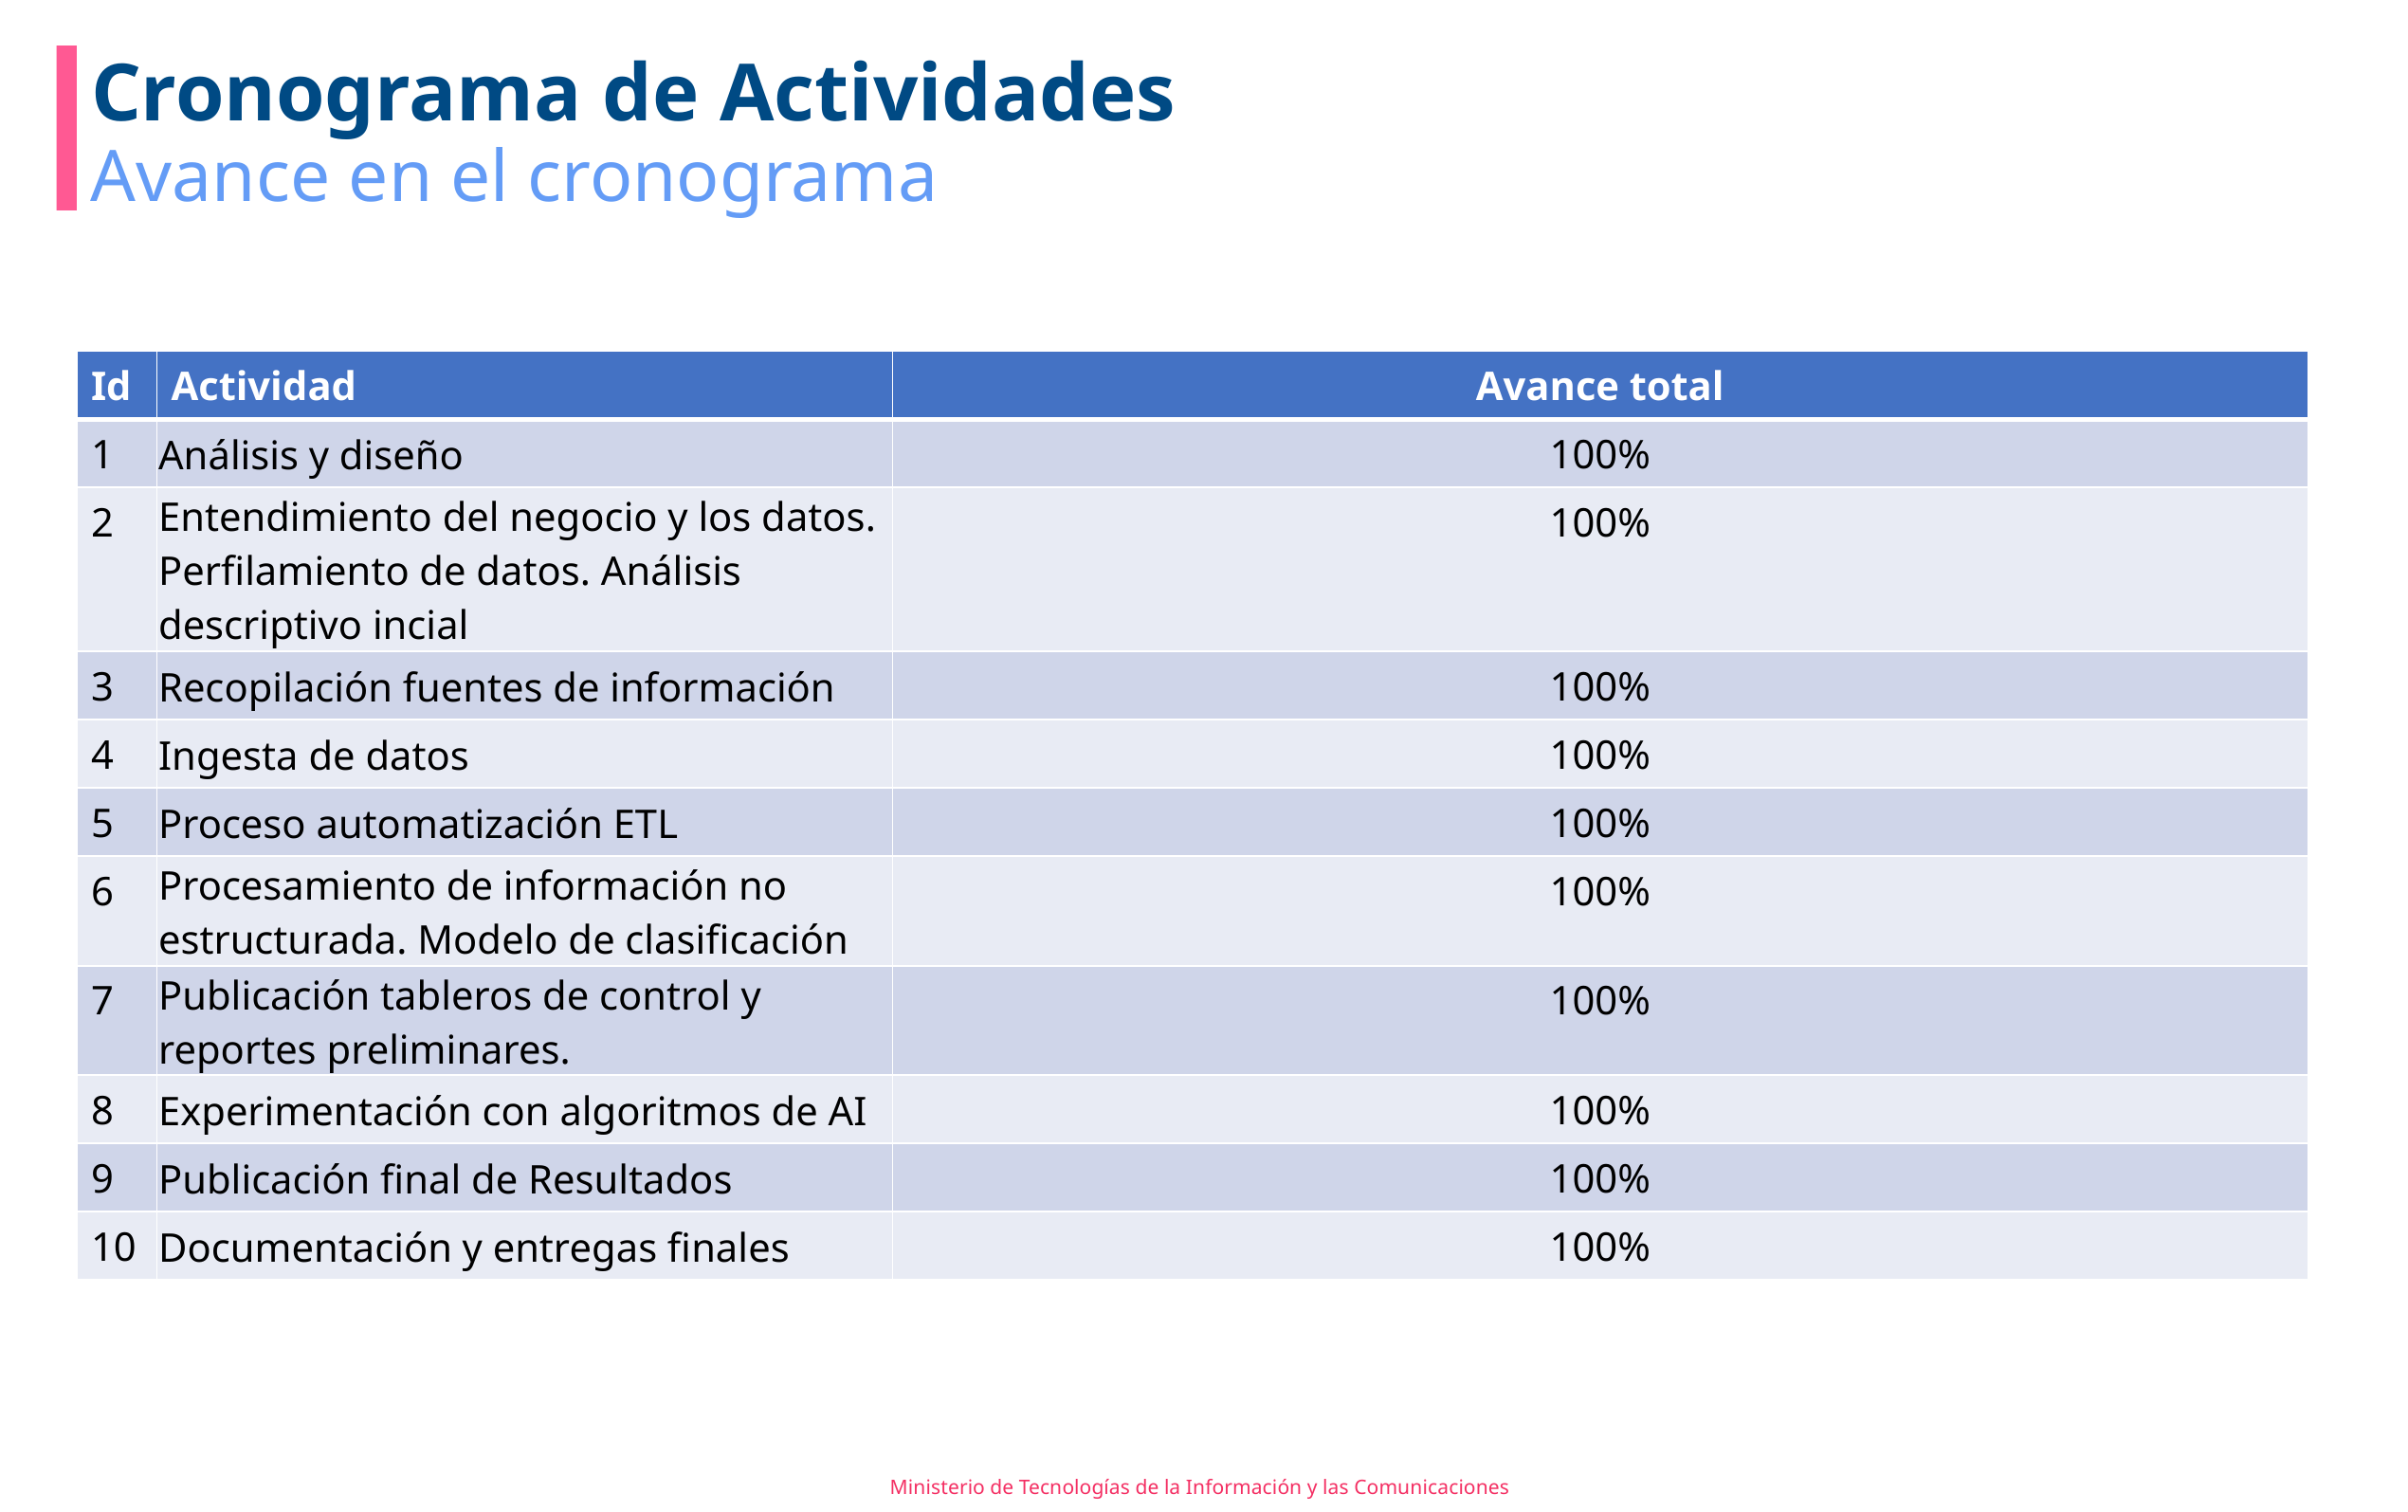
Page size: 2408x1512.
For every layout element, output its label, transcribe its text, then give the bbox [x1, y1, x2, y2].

title Cronograma de Actividades [77, 46, 2351, 124]
table_cell 1 [78, 422, 156, 486]
table_cell 9 [78, 1144, 156, 1211]
table_cell Recopilación fuentes de información [157, 652, 892, 719]
table_cell Entendimiento del negocio y los datos. Perfilamiento de datos. Análisis descriptivo incial [157, 488, 892, 650]
table_cell 3 [78, 652, 156, 719]
table_cell 7 [78, 967, 156, 1074]
table_cell Publicación final de Resultados [157, 1144, 892, 1211]
table_cell Proceso automatización ETL [157, 789, 892, 855]
table_cell 100% [893, 720, 2308, 787]
table_cell 6 [78, 857, 156, 965]
table_cell 100% [893, 1212, 2308, 1279]
table_cell Experimentación con algoritmos de AI [157, 1076, 892, 1142]
table_cell 100% [893, 422, 2308, 486]
table_cell 100% [893, 488, 2308, 650]
table_cell Ingesta de datos [157, 720, 892, 787]
table_cell Análisis y diseño [157, 422, 892, 486]
table_cell 100% [893, 1076, 2308, 1142]
table_cell 100% [893, 652, 2308, 719]
table_cell 4 [78, 720, 156, 787]
table_cell 8 [78, 1076, 156, 1142]
table_header Id ​ [78, 352, 156, 417]
table_cell Publicación tableros de control y reportes preliminares. [157, 967, 892, 1074]
table_cell 100% [893, 857, 2308, 965]
table_cell 5 [78, 789, 156, 855]
table_cell 100% [893, 967, 2308, 1074]
table_cell 100% [893, 1144, 2308, 1211]
table_header Avance total [893, 352, 2308, 417]
table_cell 10 [78, 1212, 156, 1279]
table_cell Documentación y entregas finales [157, 1212, 892, 1279]
table_cell 100% [893, 789, 2308, 855]
list Avance en el cronograma [77, 133, 1937, 241]
table_cell 2 [78, 488, 156, 650]
table_cell Procesamiento de información no estructurada. Modelo de clasificación [157, 857, 892, 965]
table_header Actividad​ [157, 352, 892, 417]
